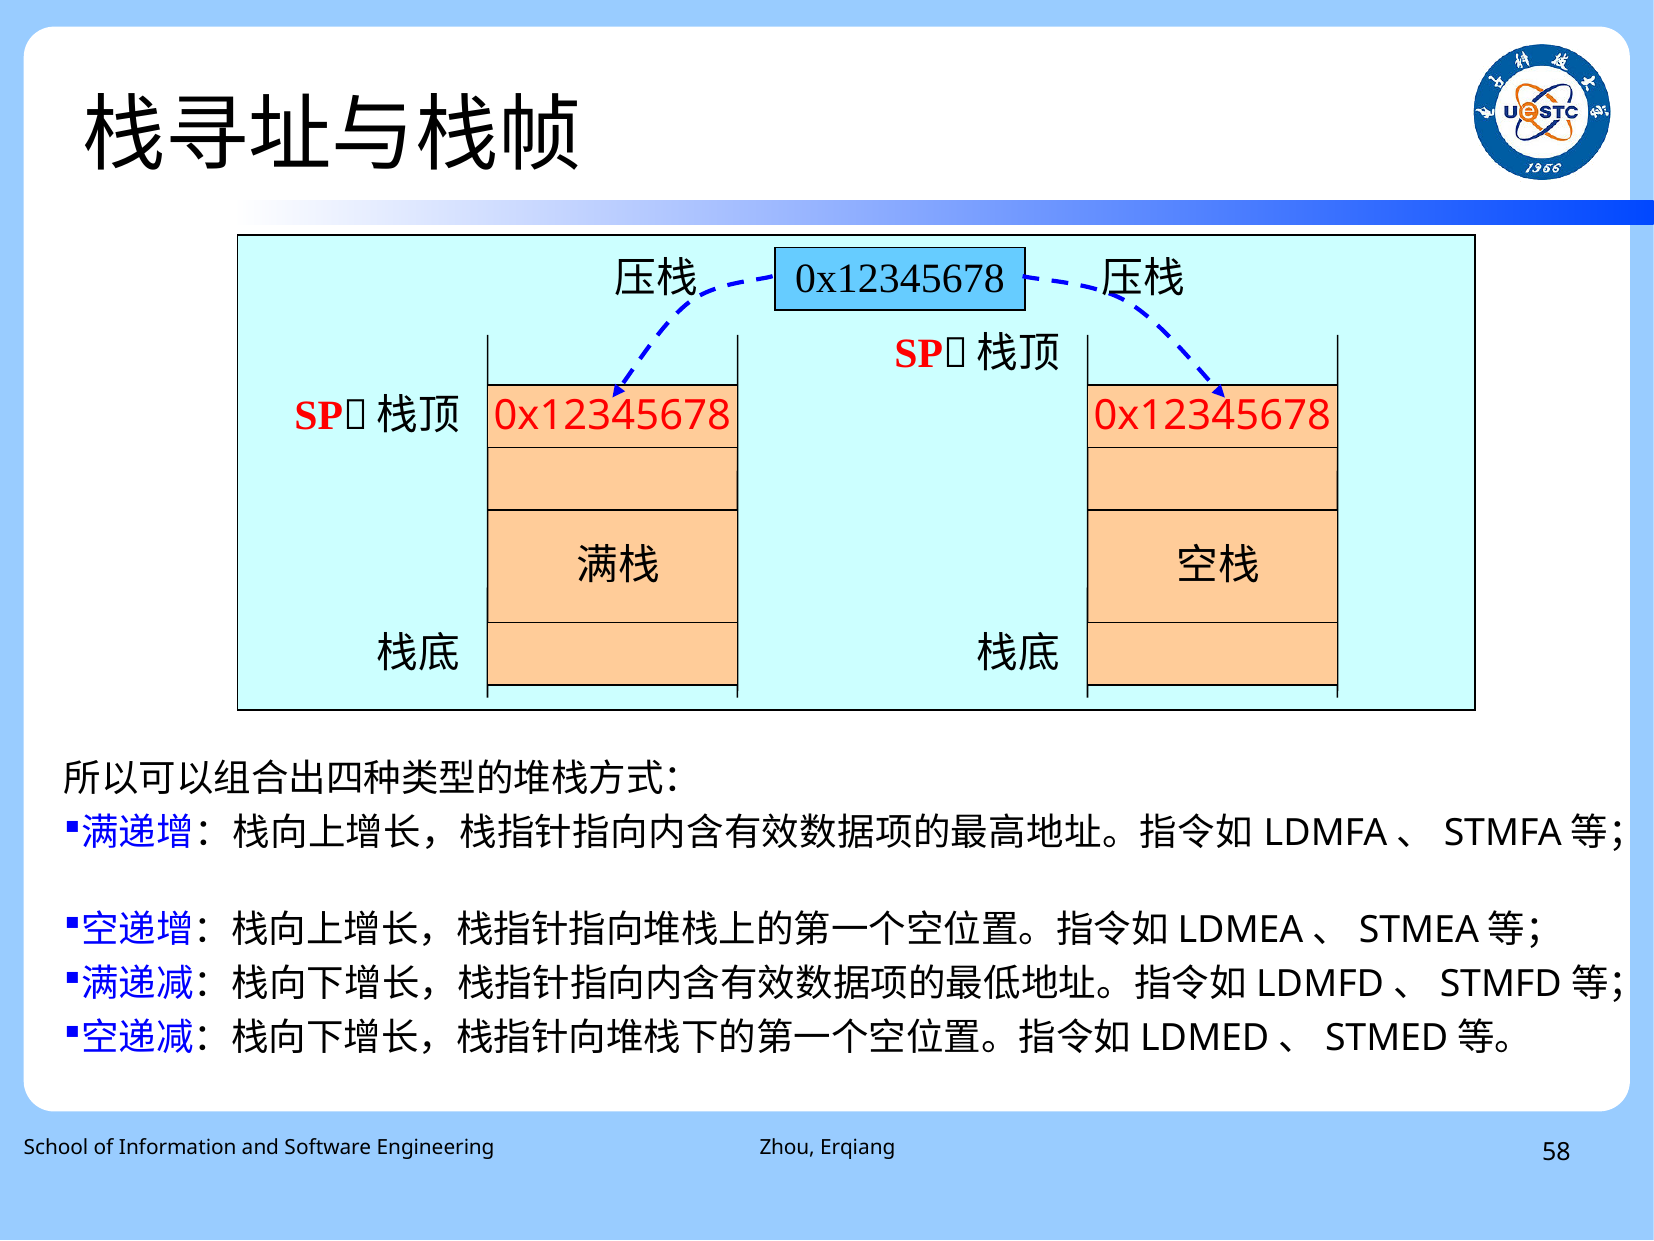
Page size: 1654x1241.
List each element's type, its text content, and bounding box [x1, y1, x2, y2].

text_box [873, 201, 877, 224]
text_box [587, 247, 773, 398]
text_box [237, 234, 1476, 711]
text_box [862, 322, 1338, 448]
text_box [262, 384, 738, 451]
title 栈寻址与栈帧 [82, 49, 1370, 201]
text_box [1185, 1129, 1571, 1215]
text_box Zhou, Erqiang [565, 1129, 1090, 1215]
text_box 所以可以组合出四种类型的堆栈方式： 满递增：栈向上增长，栈指针指向内含有效数据项的最高地址。指令如LDMFA、STMFA等； 空递增：栈向上增长，栈指针指向堆栈上的第一个空位置。指令如LDMEA、STMEA等； 满递减：栈向下增长，栈指针指向内含有效数据项的最低地址。指令如LDMFD、STMFD等； 空递减：栈向下增长，栈指针向堆栈下的第一个空位置。指令如LDMED、STMED等。 [49, 750, 1624, 1067]
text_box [1022, 247, 1226, 398]
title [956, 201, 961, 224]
text_box )# [790, 201, 794, 224]
text_box School of Information and Software Engineering [23, 1129, 532, 1215]
picture [1464, 35, 1619, 189]
